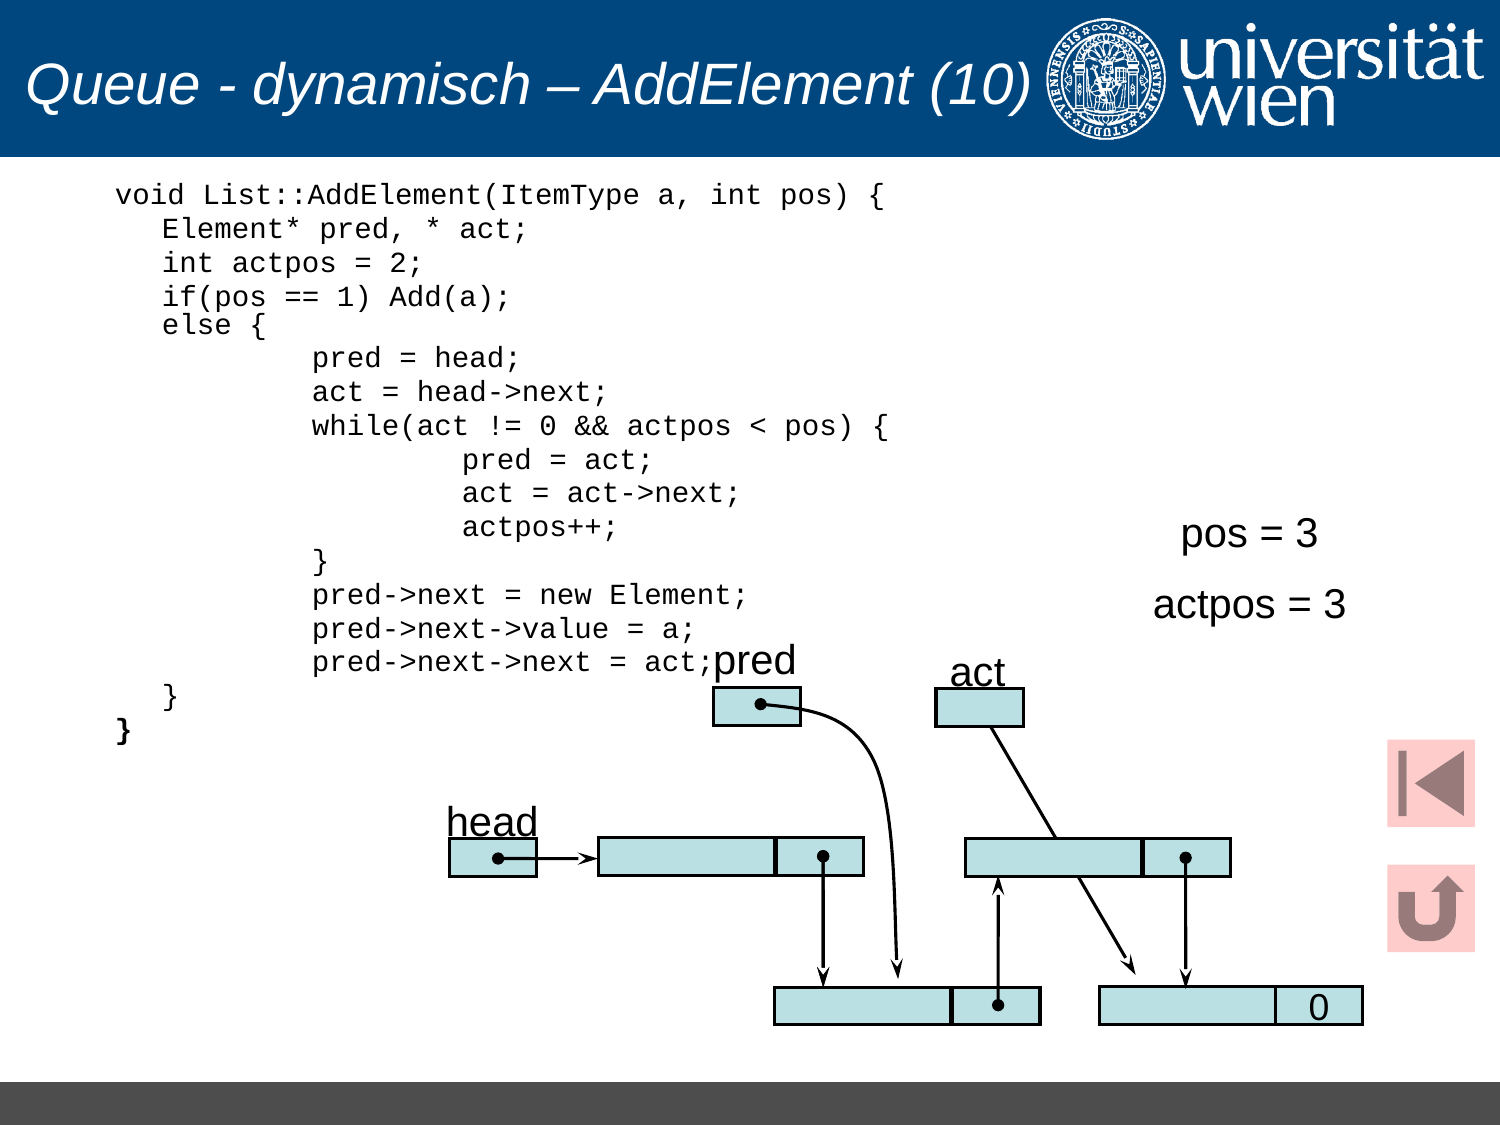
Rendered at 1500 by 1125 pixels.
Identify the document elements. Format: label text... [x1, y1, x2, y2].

picture [1070, 18, 1485, 141]
text_box [1387, 739, 1475, 828]
text_box [935, 688, 1024, 727]
text_box act [934, 637, 1021, 703]
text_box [430, 786, 1363, 1026]
text_box pos = 3 actpos = 3 [1137, 498, 1362, 635]
text_box [713, 691, 801, 726]
text_box [754, 698, 883, 785]
text_box [1387, 864, 1475, 953]
title Queue - dynamisch – AddElement (10) [10, 12, 1070, 151]
text_box pred [697, 624, 812, 691]
list void List::AddElement(ItemType a, int pos) { Element* pred, * act; int actpos = 2; if(pos == 1) Add(a); else { pred = head; act = head->next; while(act != 0 && actpos < pos) { pred = act; act = act->next; actpos++; } pred->next = new Element; pred->next->value = a; pred->next->next = act; } } [12, 174, 1488, 1071]
